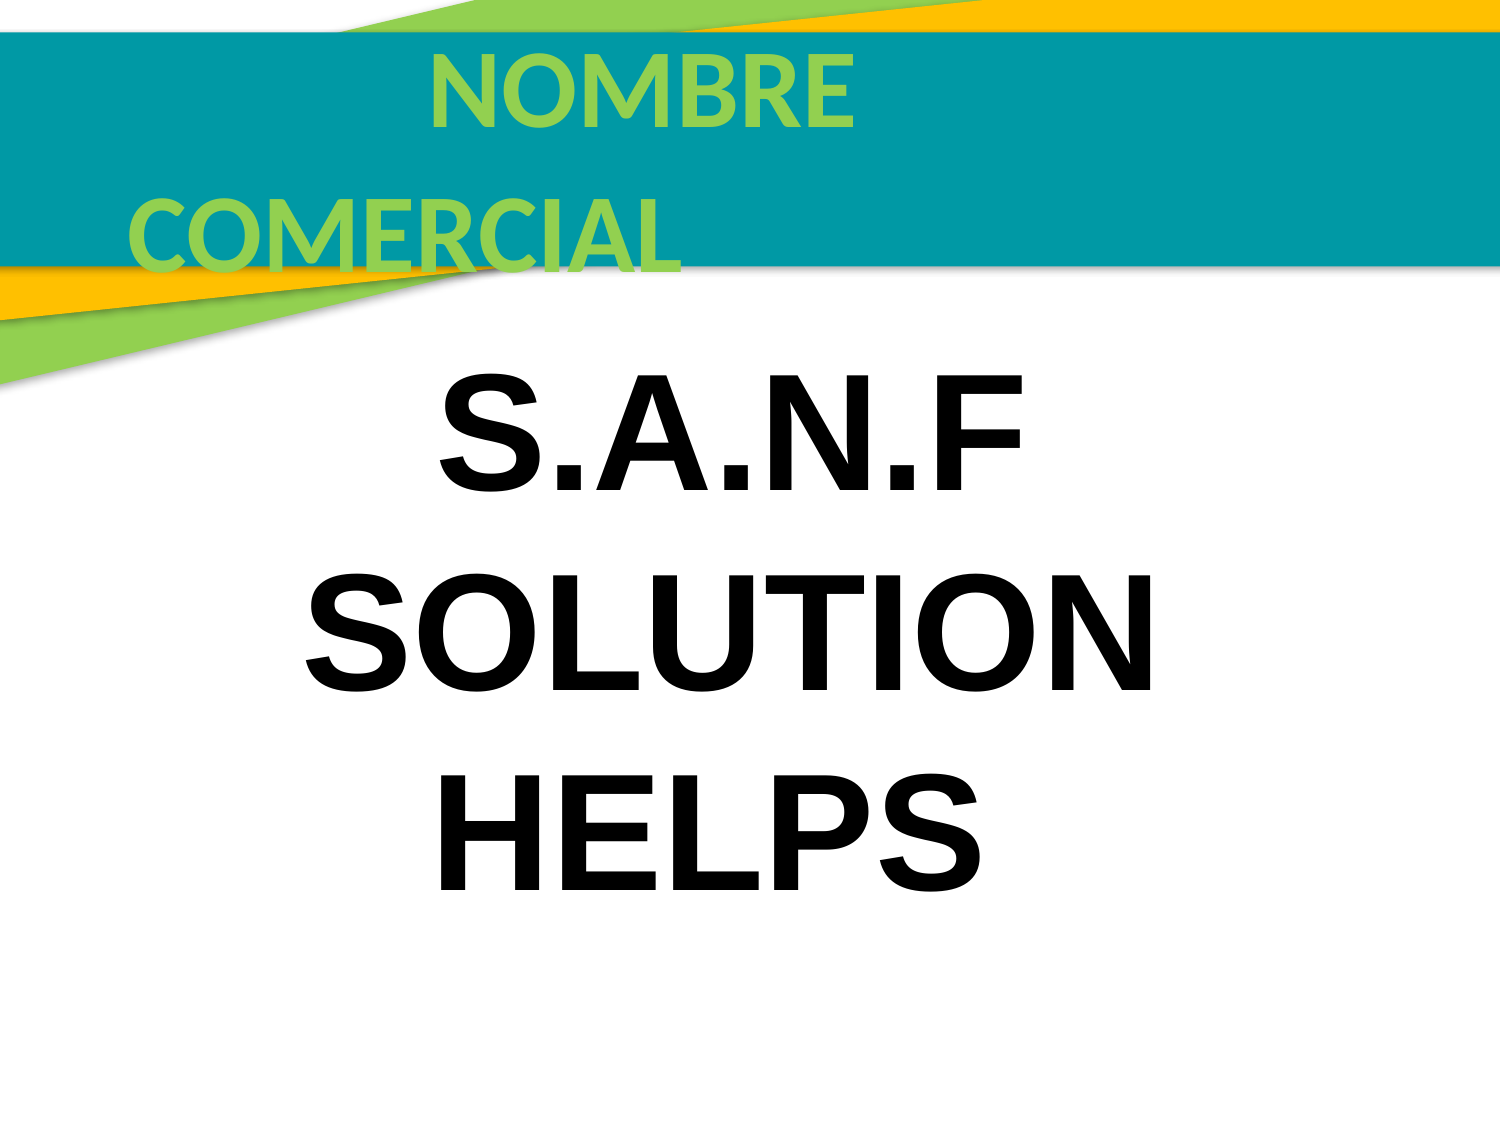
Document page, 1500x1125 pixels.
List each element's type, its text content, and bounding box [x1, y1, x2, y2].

text_box NOMBRE COMERCIAL [112, 46, 1314, 210]
text_box [141, 723, 1357, 1023]
text_box S.A.N.F SOLUTION HELPS [72, 325, 1392, 723]
